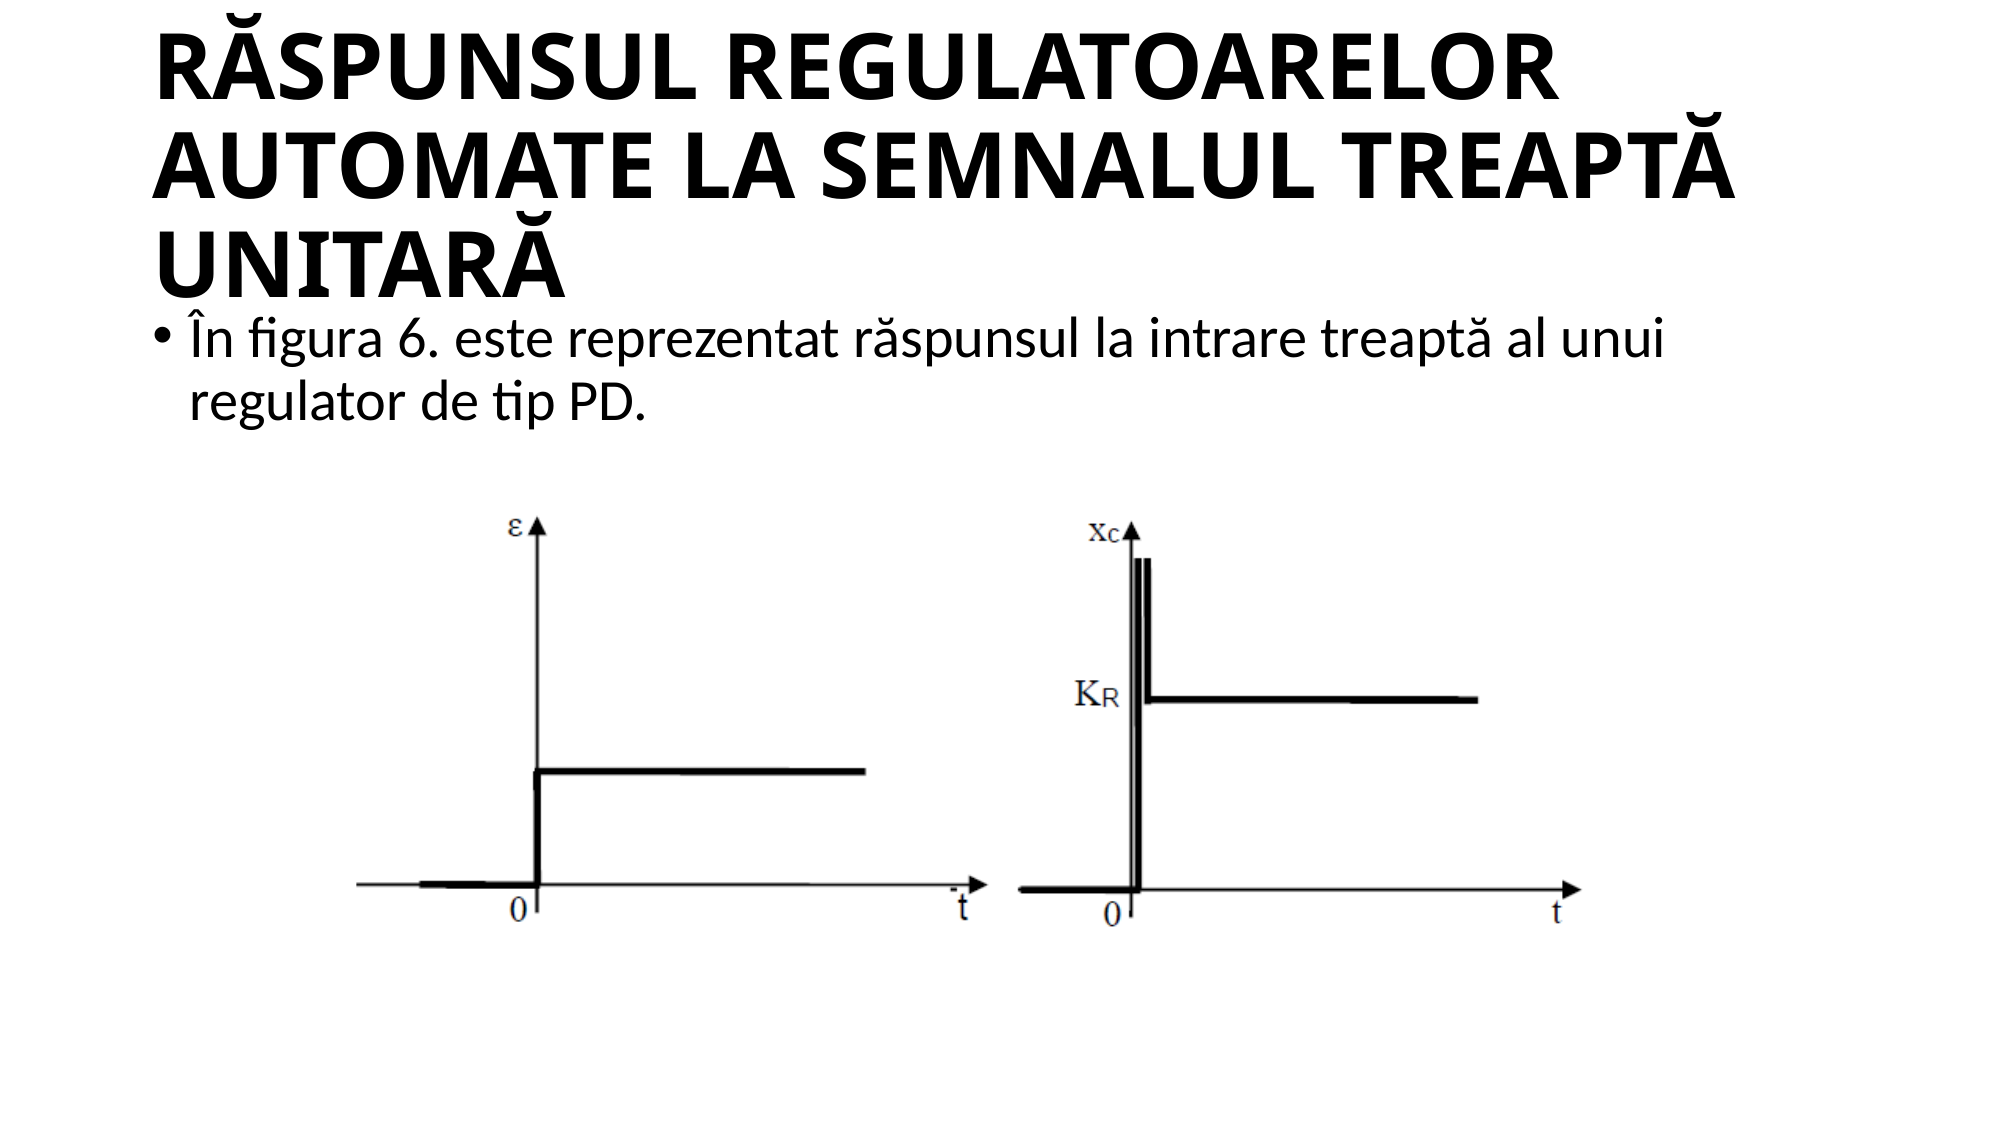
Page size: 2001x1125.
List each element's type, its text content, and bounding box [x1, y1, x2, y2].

title RĂSPUNSUL REGULATOARELOR AUTOMATE LA SEMNALUL TREAPTĂ UNITARĂ [137, 59, 1863, 278]
picture [330, 502, 1644, 936]
list În figura 6. este reprezentat răspunsul la intrare treaptă al unui regulator de tip PD. [137, 299, 1863, 444]
